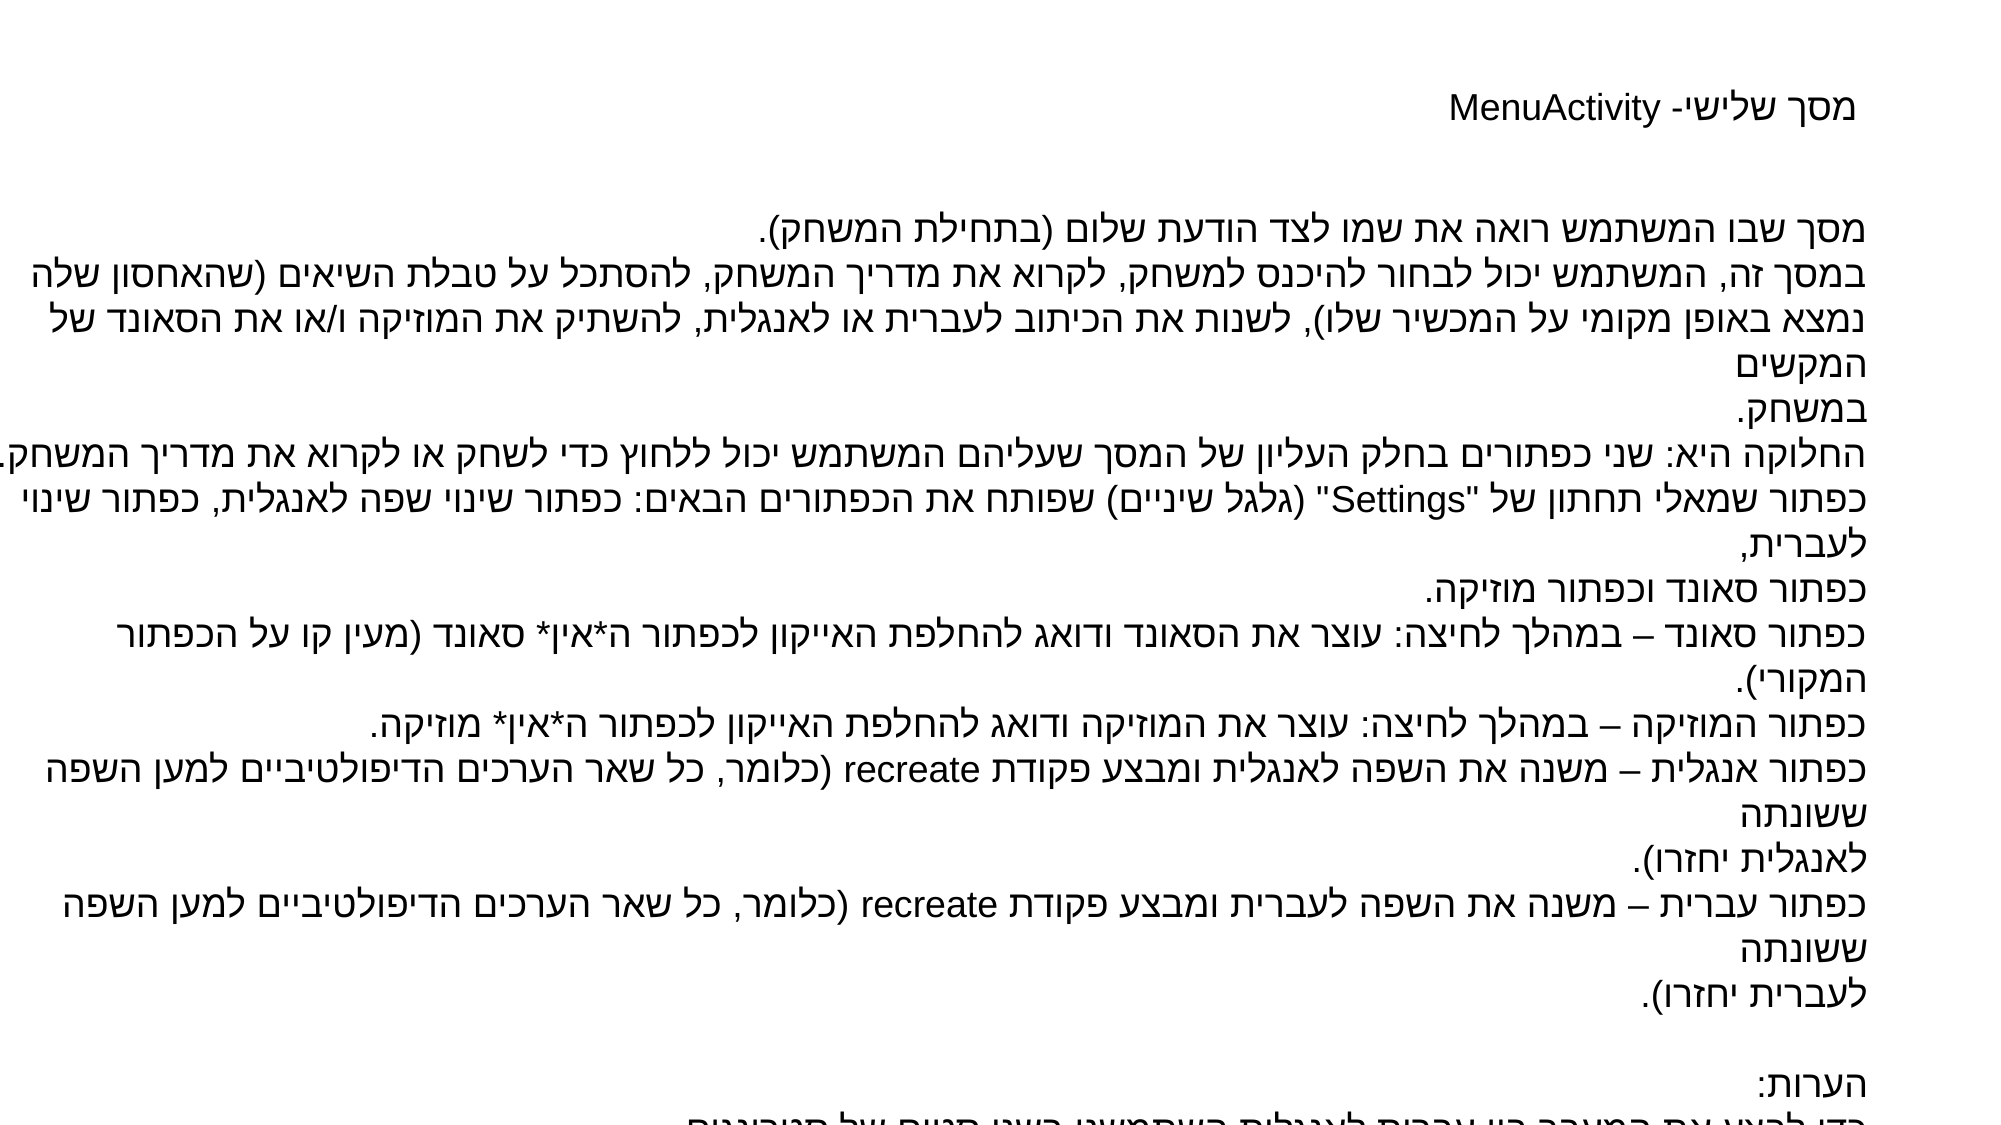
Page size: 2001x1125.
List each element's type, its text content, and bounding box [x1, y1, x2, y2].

text_box מסך שבו המשתמש רואה את שמו לצד הודעת שלום (בתחילת המשחק). במסך זה, המשתמש יכול לבחור להיכנס למשחק, לקרוא את מדריך המשחק, להסתכל על טבלת השיאים (שהאחסון שלה נמצא באופן מקומי על המכשיר שלו), לשנות את הכיתוב לעברית או לאנגלית, להשתיק את המוזיקה ו/או את הסאונד של המקשים במשחק. החלוקה היא: שני כפתורים בחלק העליון של המסך שעליהם המשתמש יכול ללחוץ כדי לשחק או לקרוא את מדריך המשחק. כפתור שמאלי תחתון של "Settings" (גלגל שיניים) שפותח את הכפתורים הבאים: כפתור שינוי שפה לאנגלית, כפתור שינוי לעברית, כפתור סאונד וכפתור מוזיקה. כפתור סאונד – במהלך לחיצה: עוצר את הסאונד ודואג להחלפת האייקון לכפתור ה*אין* סאונד (מעין קו על הכפתור המקורי). כפתור המוזיקה – במהלך לחיצה: עוצר את המוזיקה ודואג להחלפת האייקון לכפתור ה*אין* מוזיקה. כפתור אנגלית – משנה את השפה לאנגלית ומבצע פקודת recreate (כלומר, כל שאר הערכים הדיפולטיביים למען השפה ששונתה לאנגלית יחזרו). כפתור עברית – משנה את השפה לעברית ומבצע פקודת recreate (כלומר, כל שאר הערכים הדיפולטיביים למען השפה ששונתה לעברית יחזרו). הערות: כדי לבצע את המעבר בין עברית לאנגלית השתמשנו בשני סטים של סטרינגים. כפתור Settings מבצע אנימציה קטנה של גלגול ב180 מעלות כשהוא נפתח או נסגר. ישנו מעין Simon מעופף קטן (שאותו יצרנו במחלקה ג'וואית וקראנו לו מתוך הactivity_menu). [0, 197, 1883, 1125]
text_box מסך שלישי- MenuActivity [418, 74, 1873, 135]
